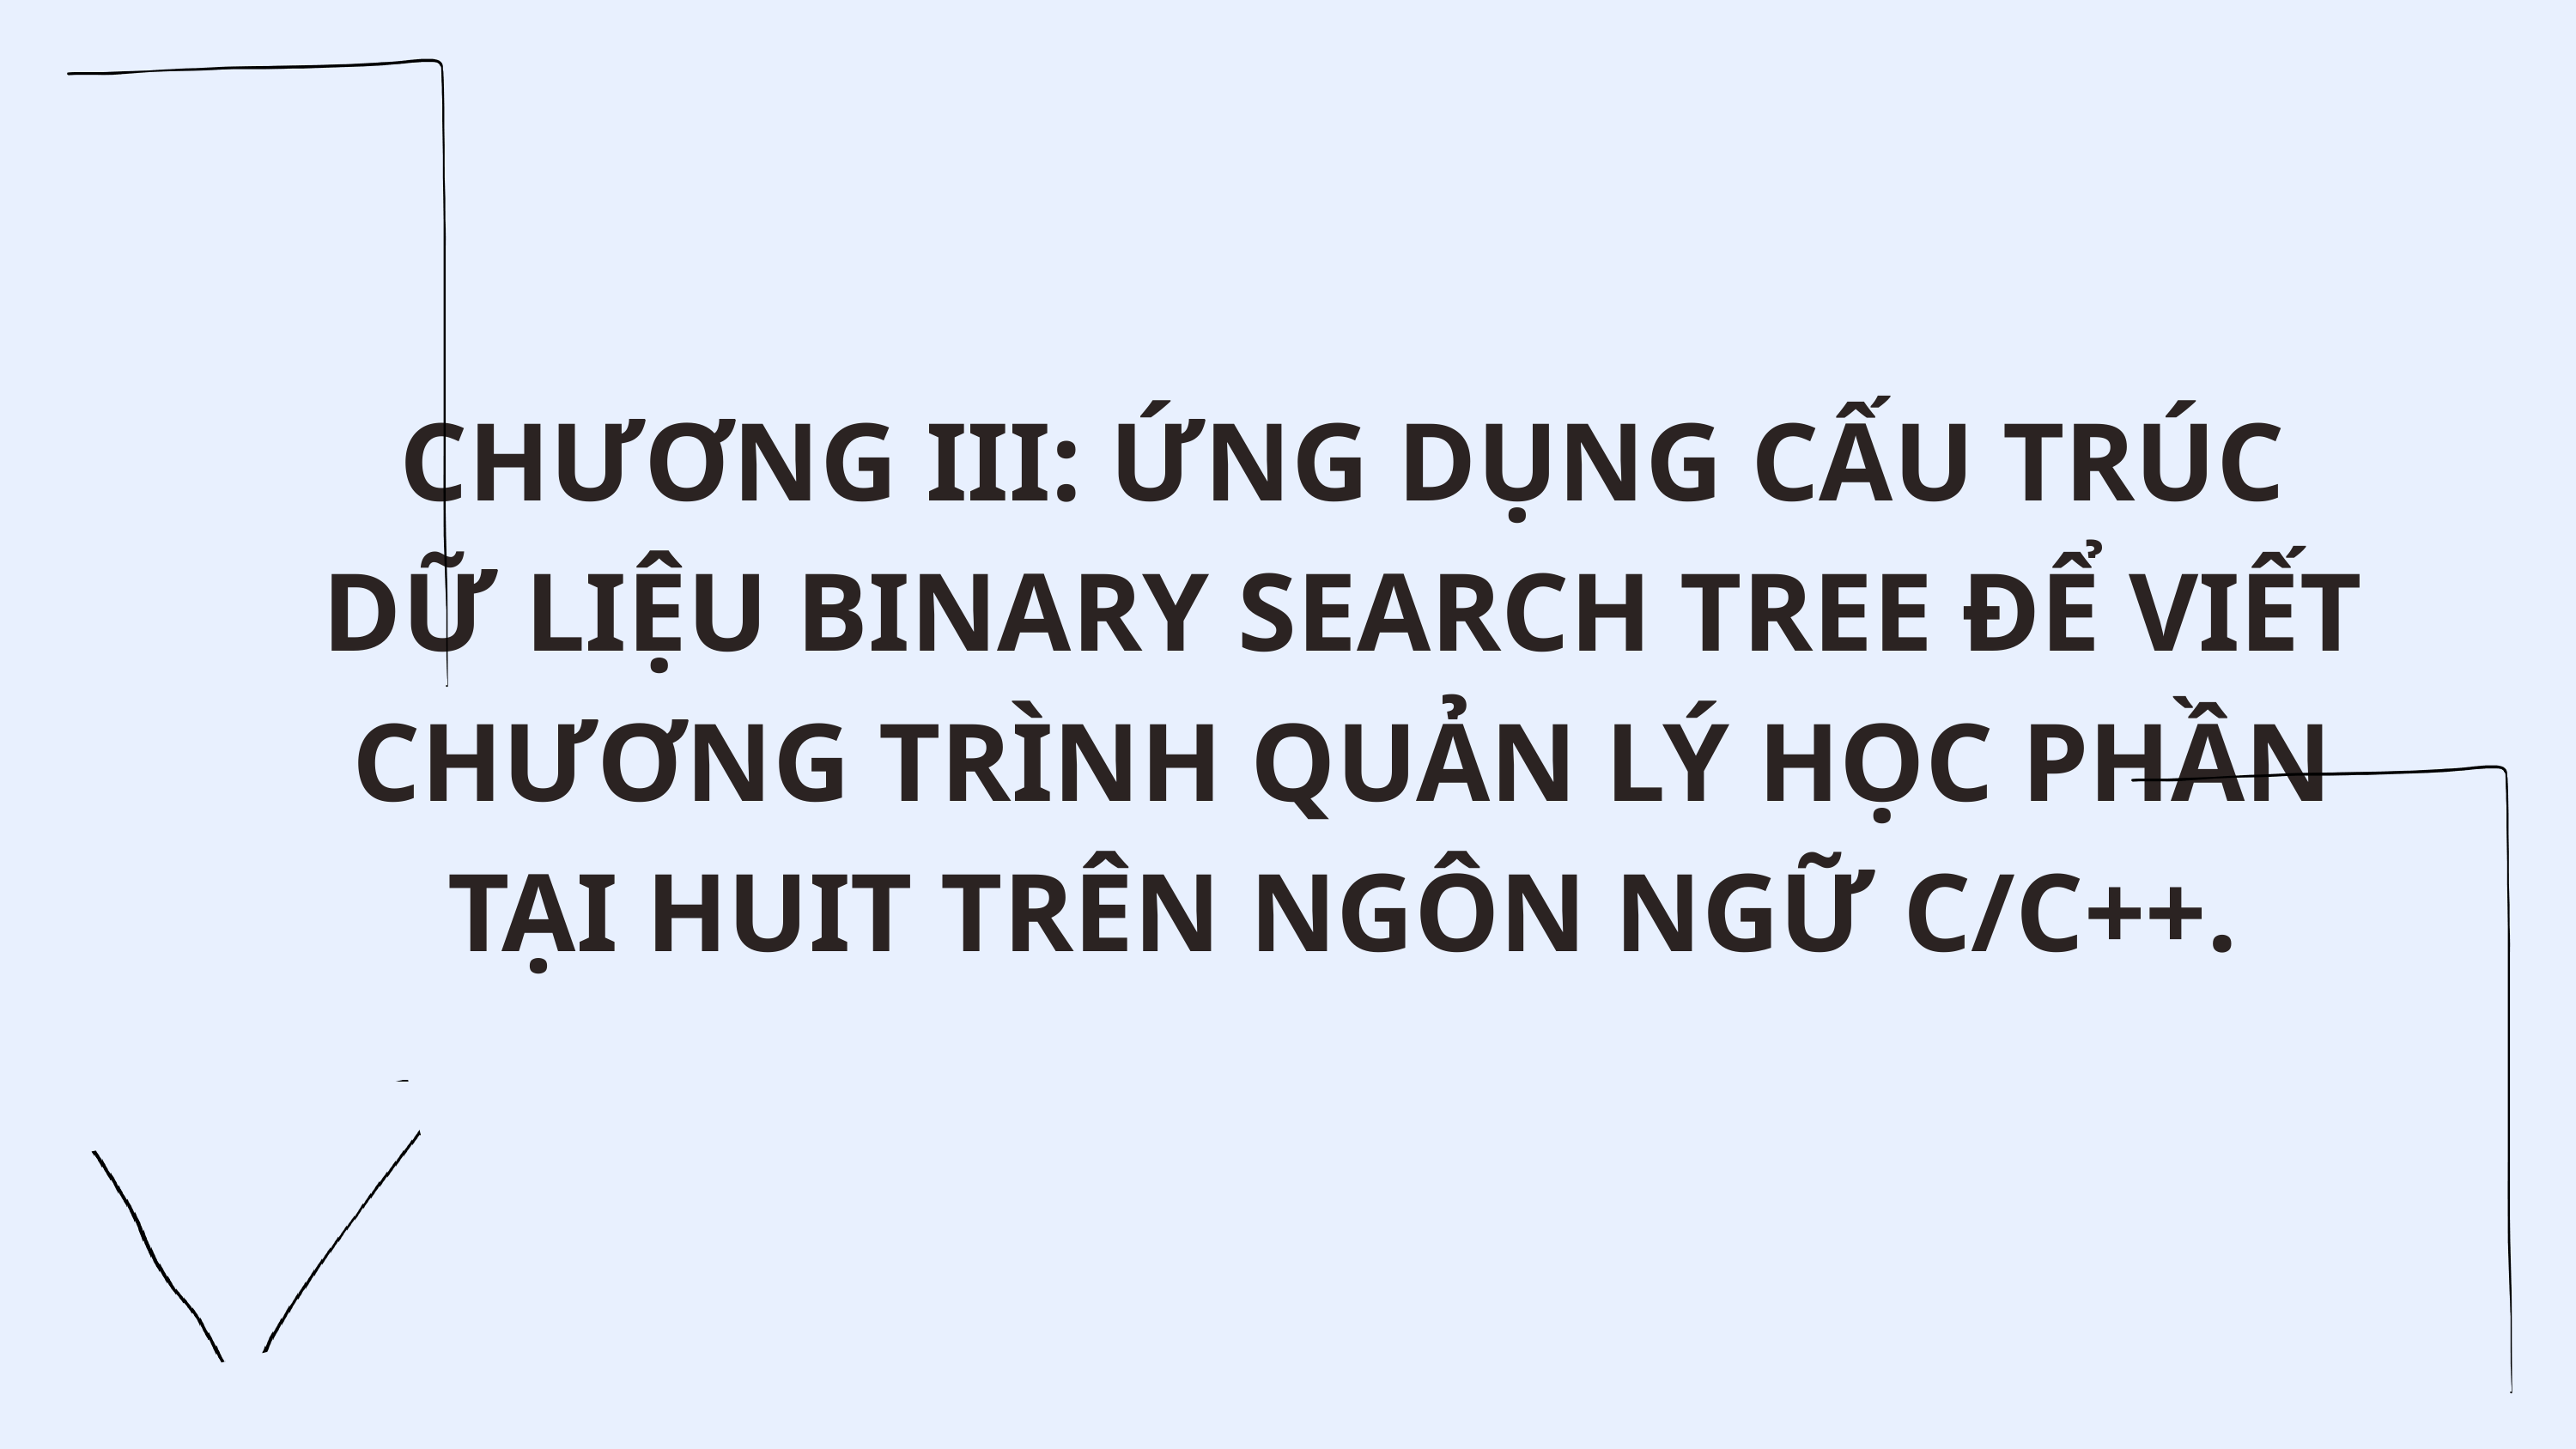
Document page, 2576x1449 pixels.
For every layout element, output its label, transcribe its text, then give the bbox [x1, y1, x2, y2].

text_box [2131, 764, 2512, 1394]
text_box [67, 58, 448, 688]
text_box CHƯƠNG III: ỨNG DỤNG CẤU TRÚC DỮ LIỆU BINARY SEARCH TREE ĐỂ VIẾT CHƯƠNG TRÌNH QUẢN LÝ HỌC PHẦN TẠI HUIT TRÊN NGÔN NGỮ C/C++. [309, 372, 2377, 973]
text_box [54, 1078, 461, 1389]
